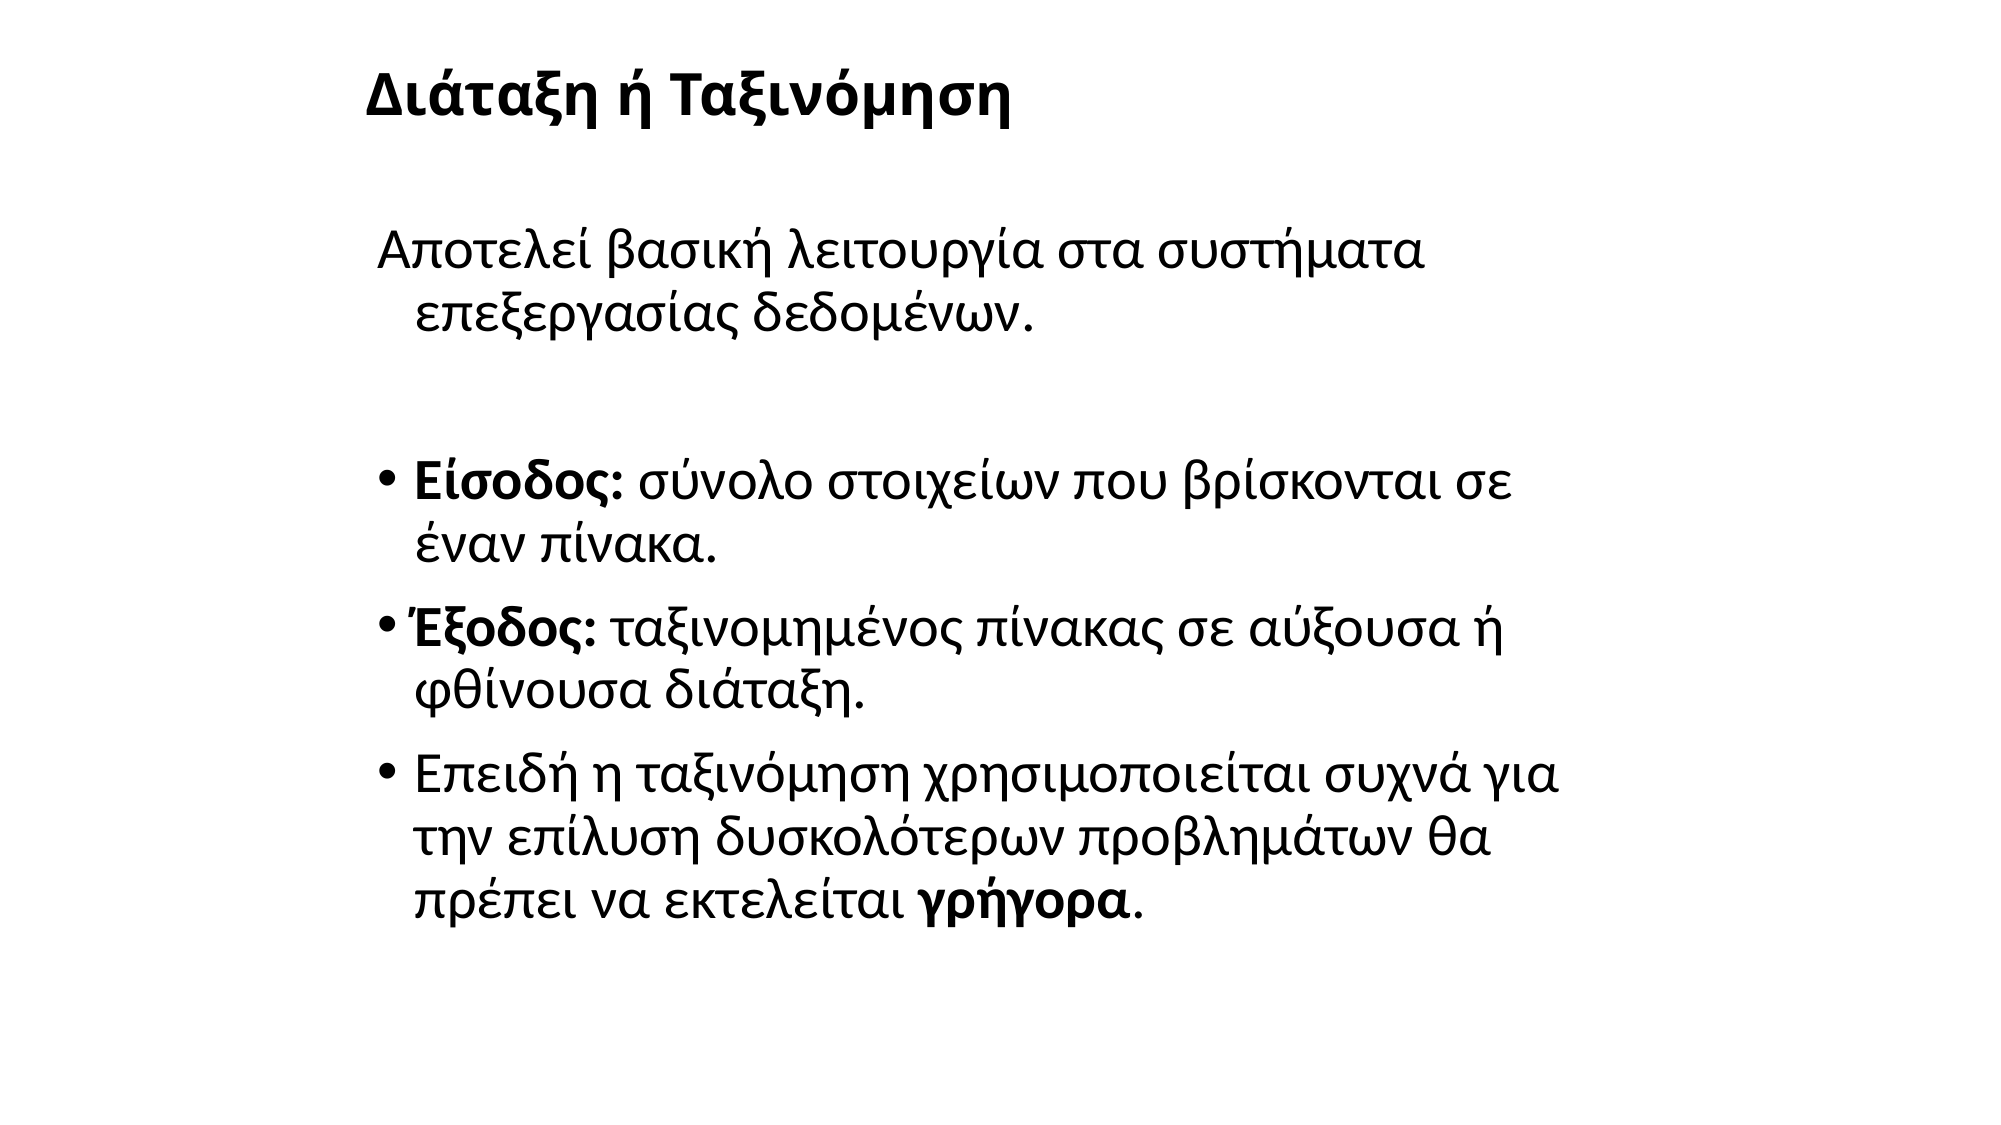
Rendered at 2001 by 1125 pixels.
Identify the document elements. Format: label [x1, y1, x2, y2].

title [350, 54, 1626, 140]
list [362, 210, 1638, 1008]
